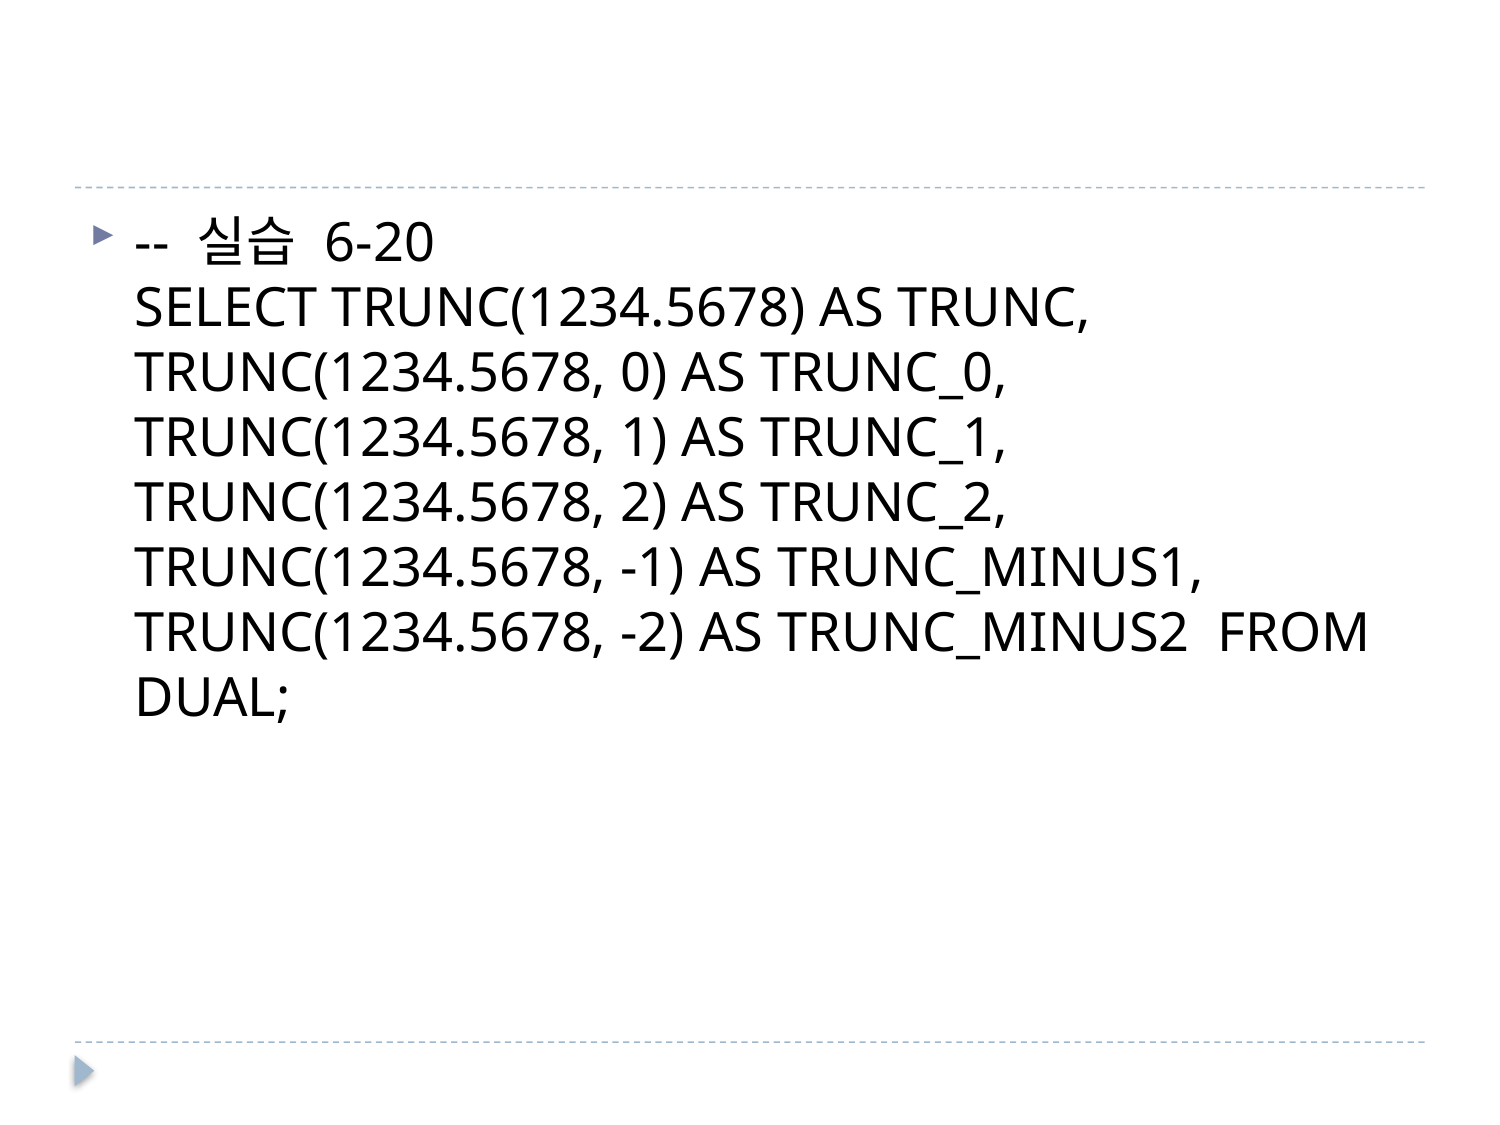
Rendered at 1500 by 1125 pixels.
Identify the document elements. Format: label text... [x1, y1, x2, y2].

list -- 실습 6-20 SELECT TRUNC(1234.5678) AS TRUNC, TRUNC(1234.5678, 0) AS TRUNC_0, TRUNC(1234.5678, 1) AS TRUNC_1, TRUNC(1234.5678, 2) AS TRUNC_2, TRUNC(1234.5678, -1) AS TRUNC_MINUS1, TRUNC(1234.5678, -2) AS TRUNC_MINUS2 FROM DUAL; [75, 200, 1425, 1010]
